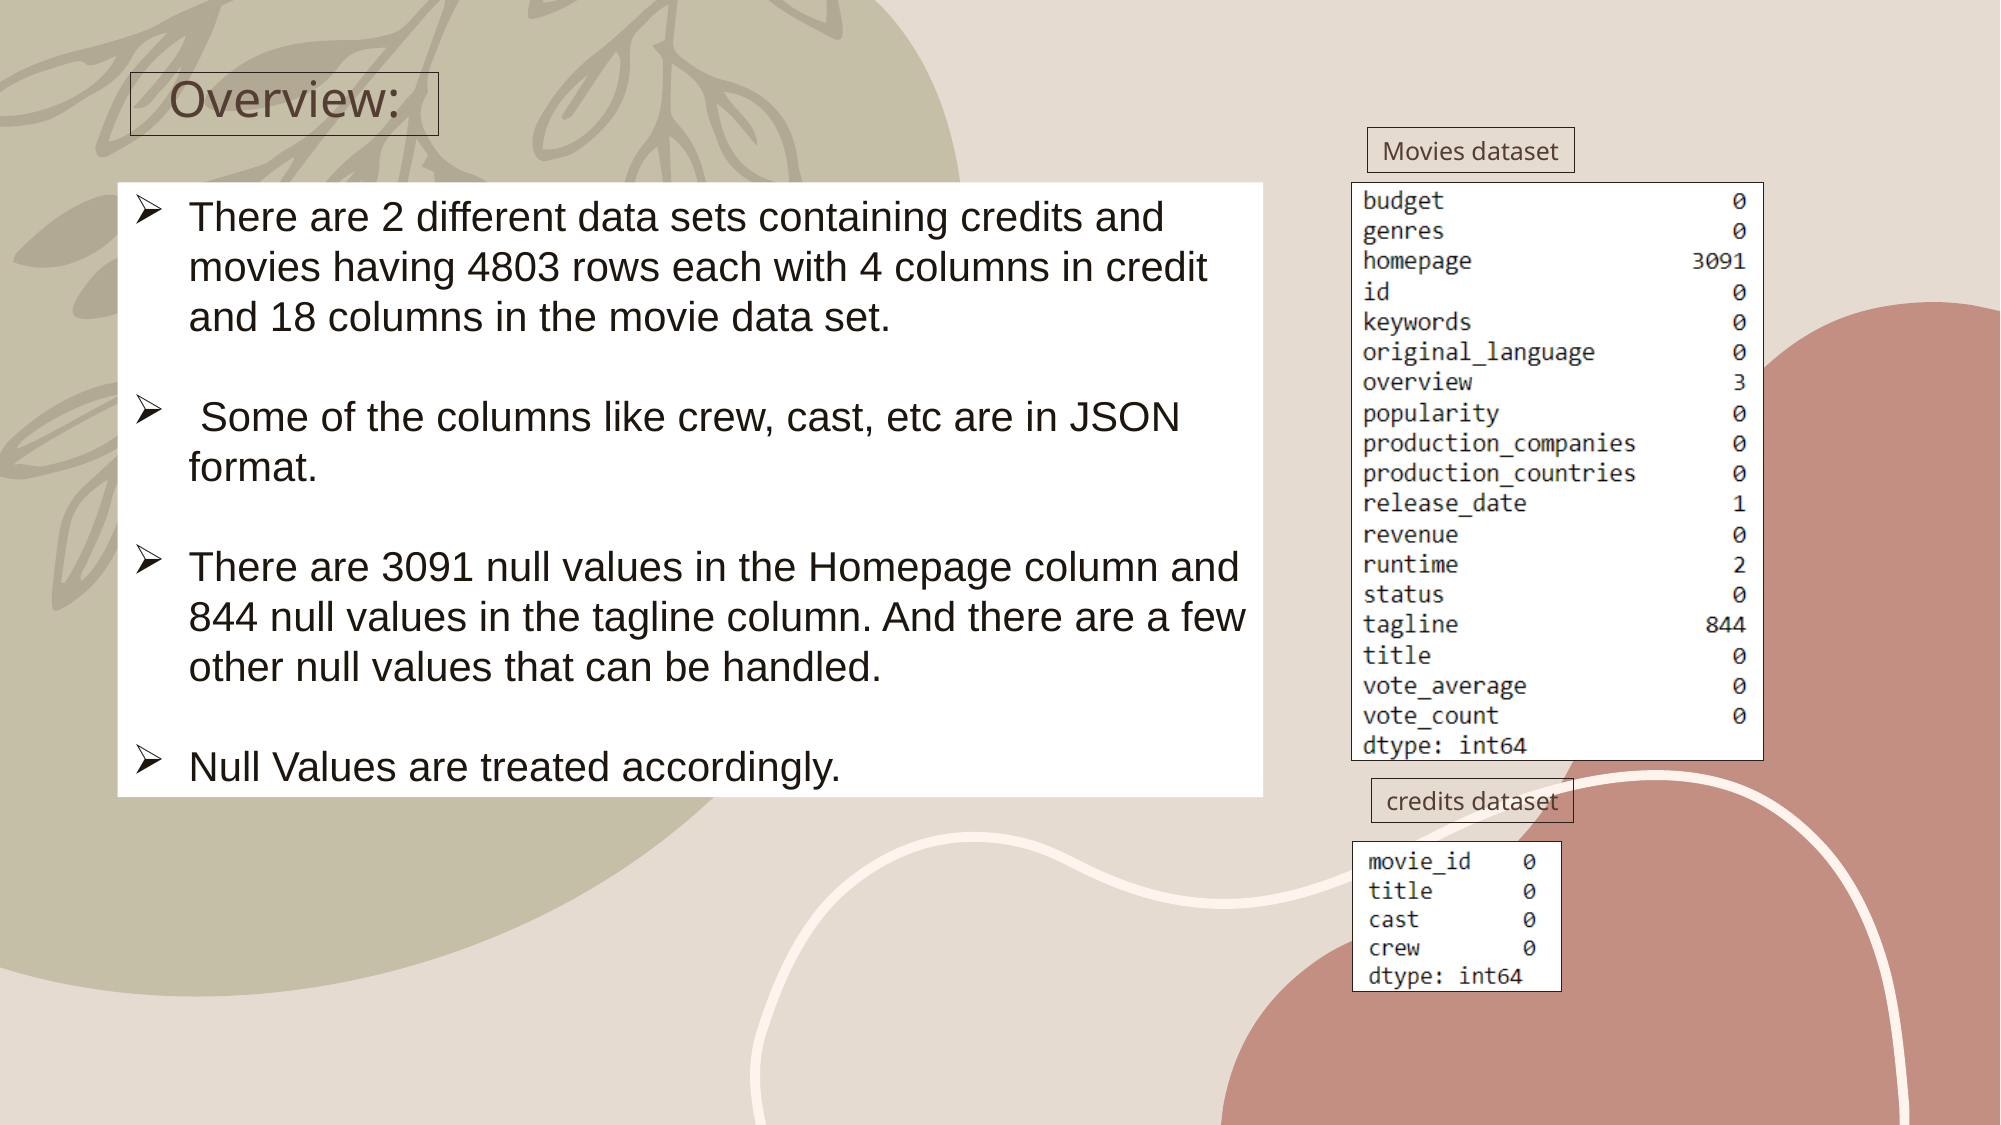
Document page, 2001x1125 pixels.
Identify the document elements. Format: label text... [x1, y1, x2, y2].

text_box Movies dataset [1367, 127, 1575, 173]
text_box credits dataset [1371, 778, 1574, 823]
text_box Overview: [130, 72, 439, 136]
picture [1352, 841, 1562, 992]
picture [1351, 182, 1764, 761]
text_box There are 2 different data sets containing credits and movies having 4803 rows each with 4 columns in credit and 18 columns in the movie data set. Some of the columns like crew, cast, etc are in JSON format. There are 3091 null values in the Homepage column and 844 null values in the tagline column. And there are a few other null values that can be handled. Null Values are treated accordingly. [117, 182, 1264, 798]
